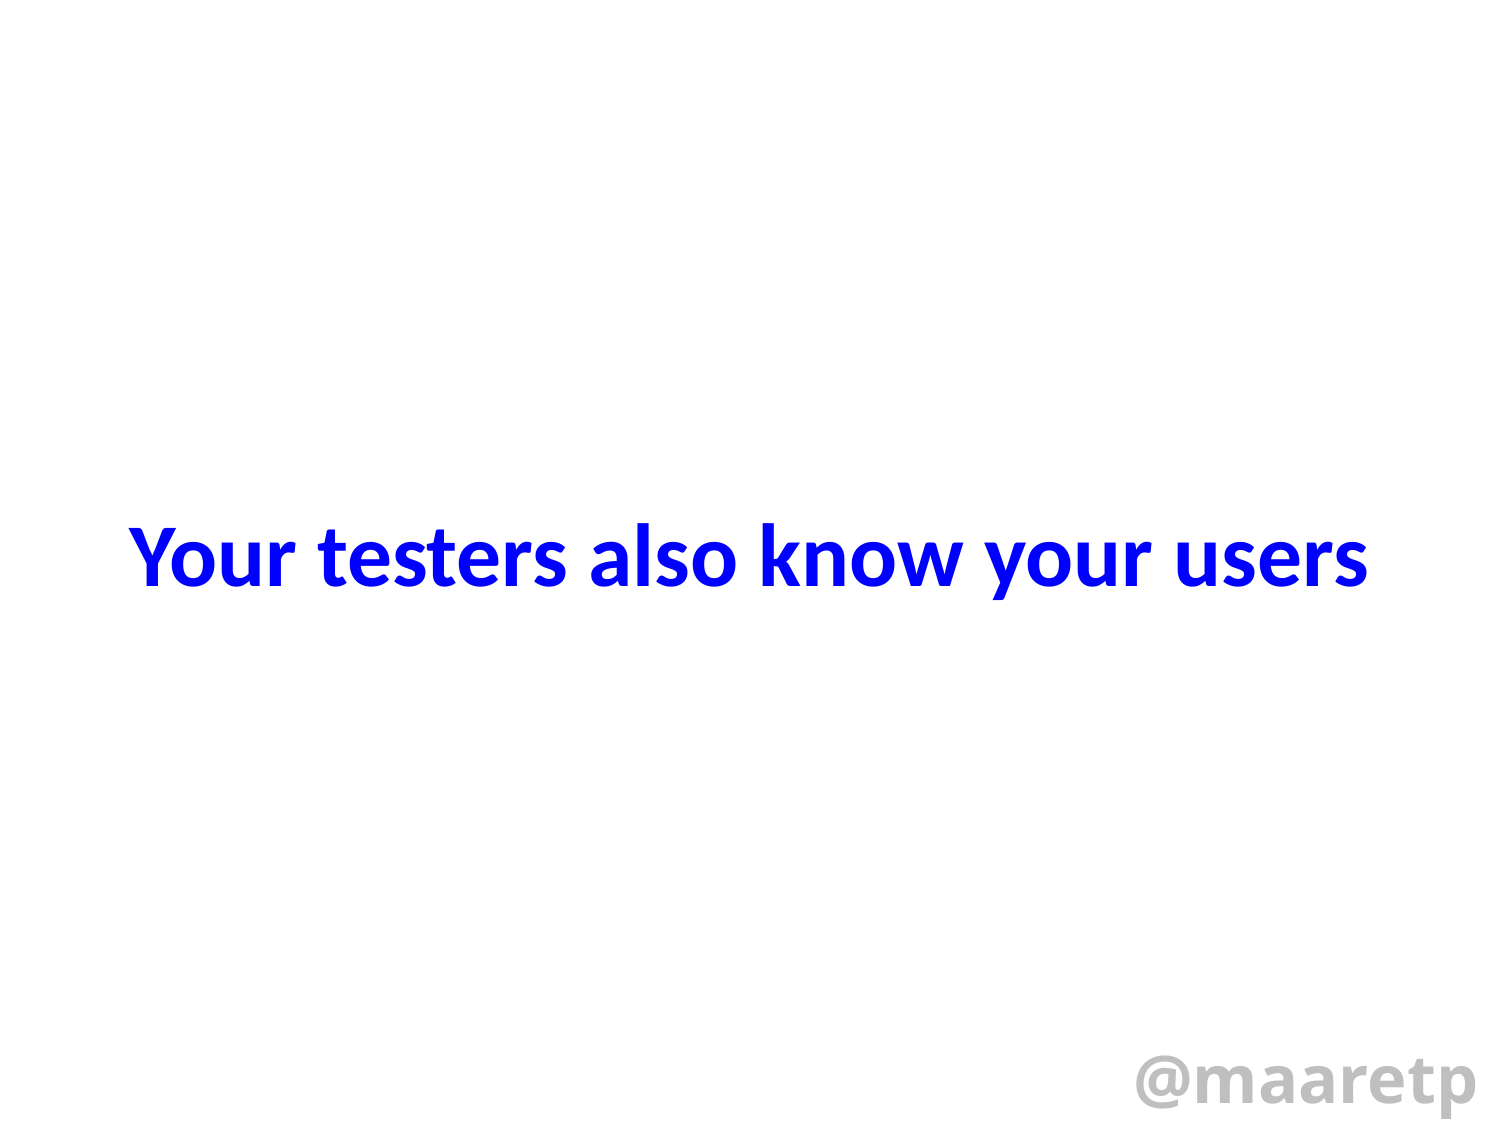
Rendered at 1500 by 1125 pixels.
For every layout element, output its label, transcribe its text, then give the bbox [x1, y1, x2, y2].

text_box @maaretp [1118, 1029, 1494, 1124]
title Your testers also know your users [75, 45, 1425, 1056]
